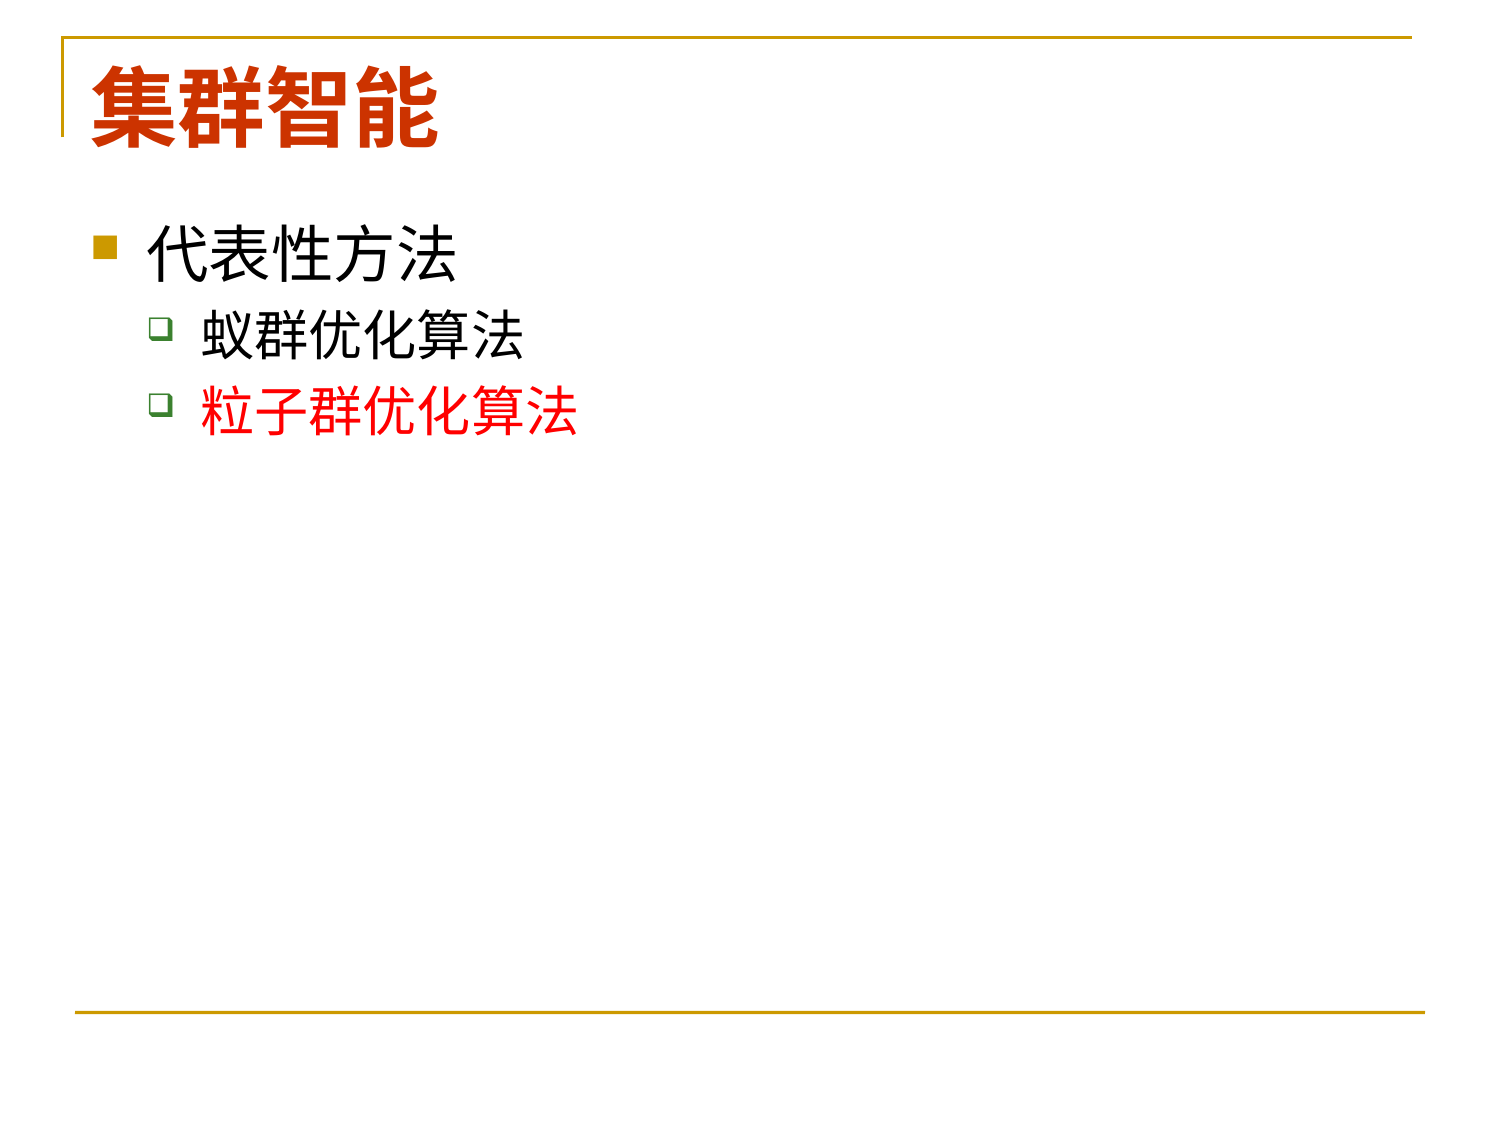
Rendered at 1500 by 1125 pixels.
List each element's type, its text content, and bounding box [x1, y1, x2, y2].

title 集群智能 [74, 45, 1426, 207]
list 代表性方法 蚁群优化算法 粒子群优化算法 [74, 207, 1426, 952]
